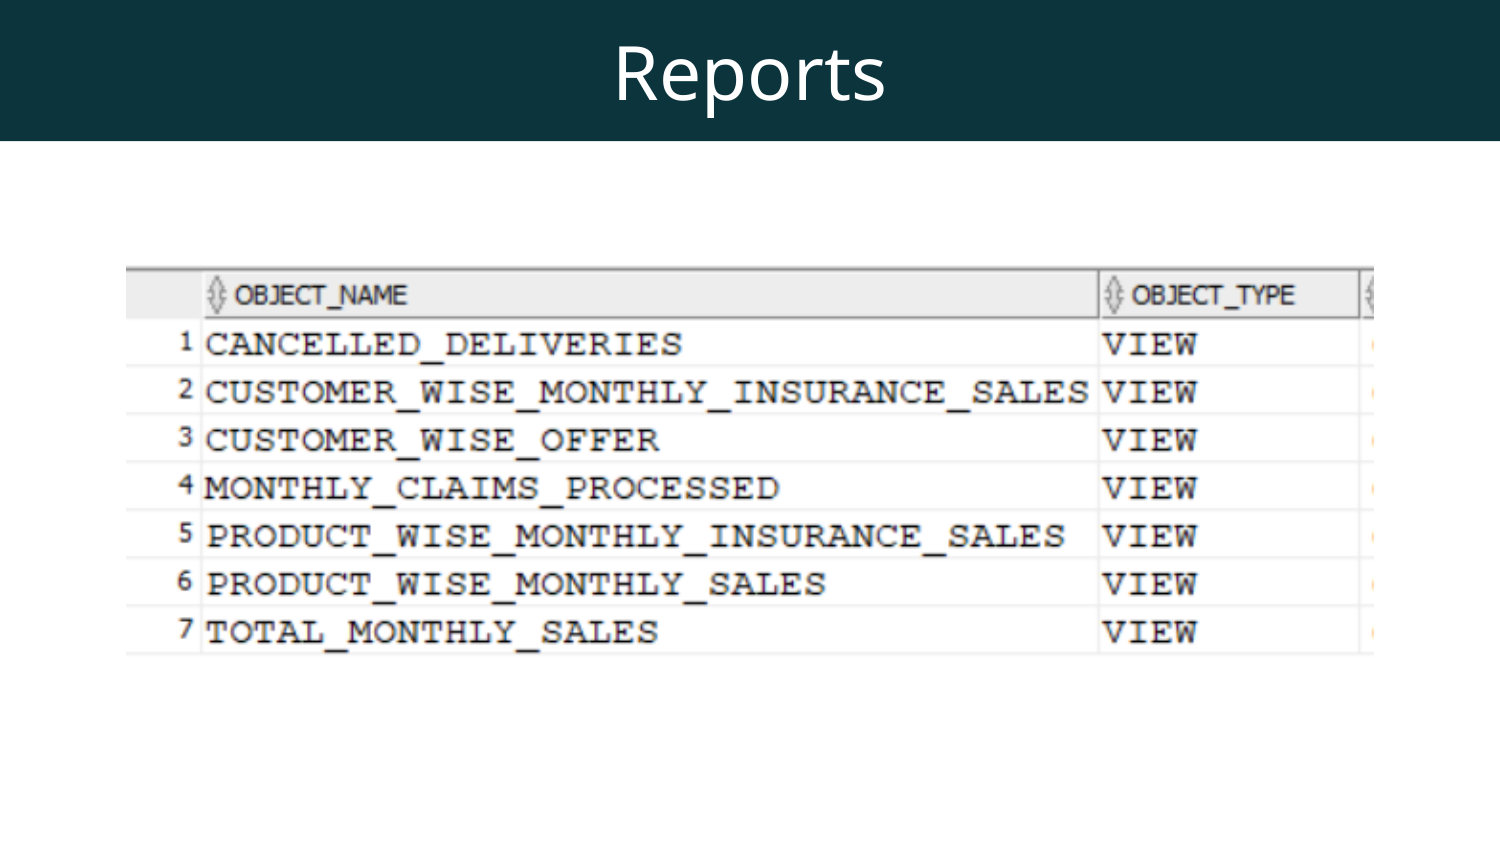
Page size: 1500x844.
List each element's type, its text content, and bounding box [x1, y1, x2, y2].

picture [126, 265, 1374, 664]
title Reports [0, 0, 1500, 142]
